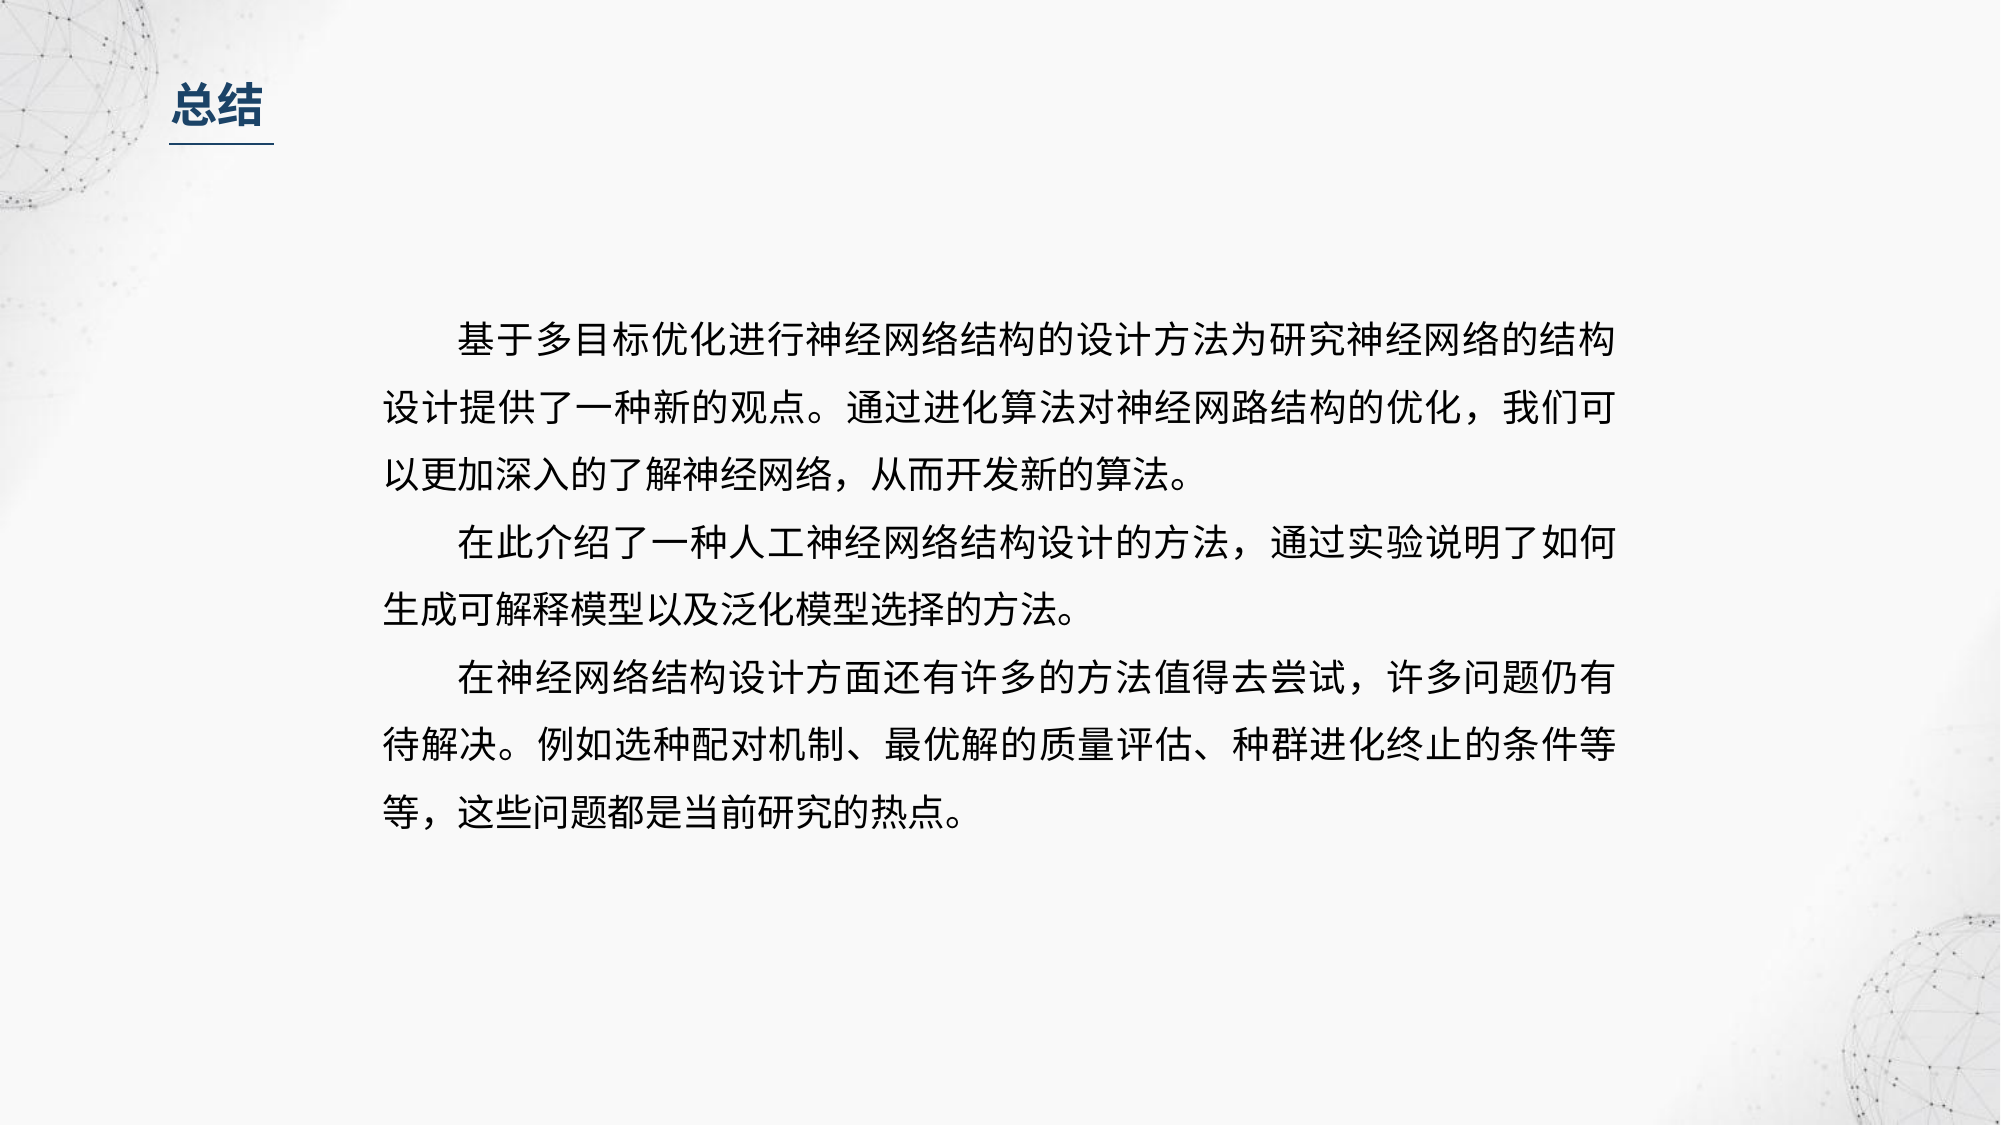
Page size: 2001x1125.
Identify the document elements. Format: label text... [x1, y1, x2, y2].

text_box 基于多目标优化进行神经网络结构的设计方法为研究神经网络的结构设计提供了一种新的观点。通过进化算法对神经网路结构的优化，我们可以更加深入的了解神经网络，从而开发新的算法。 在此介绍了一种人工神经网络结构设计的方法，通过实验说明了如何生成可解释模型以及泛化模型选择的方法。 在神经网络结构设计方面还有许多的方法值得去尝试，许多问题仍有待解决。例如选种配对机制、最优解的质量评估、种群进化终止的条件等等，这些问题都是当前研究的热点。 [367, 286, 1632, 842]
text_box 总结 [155, 67, 650, 140]
picture [0, 0, 2001, 1125]
